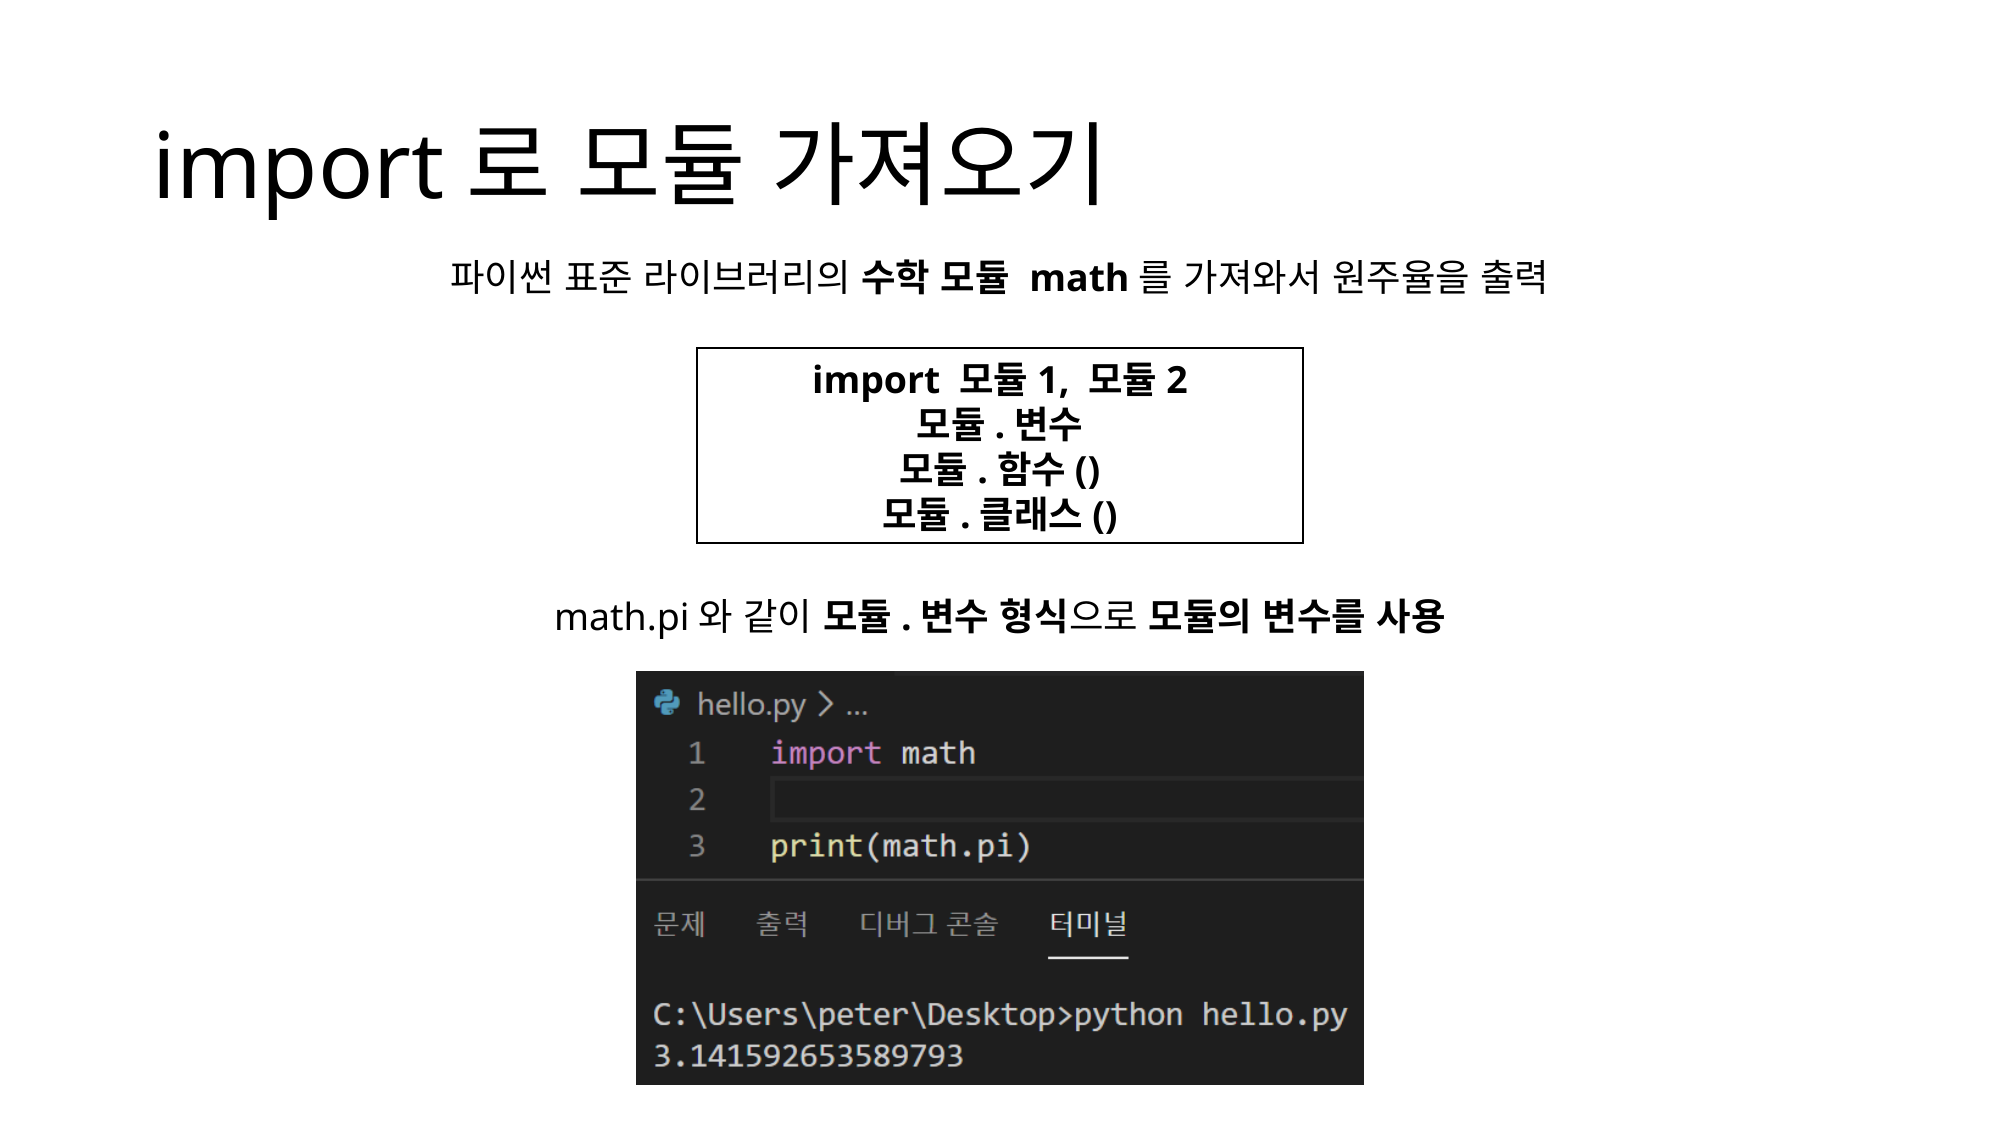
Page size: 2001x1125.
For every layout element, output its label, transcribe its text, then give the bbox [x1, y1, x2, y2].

text_box import 모듈1, 모듈2 모듈.변수 모듈.함수() 모듈.클래스() [696, 347, 1304, 544]
text_box 파이썬 표준 라이브러리의 수학 모듈 math를 가져와서 원주율을 출력 [256, 246, 1744, 307]
picture [636, 671, 1364, 1085]
title import로 모듈 가져오기 [137, 59, 1863, 278]
text_box math.pi와 같이 모듈.변수 형식으로 모듈의 변수를 사용 [539, 585, 1461, 646]
